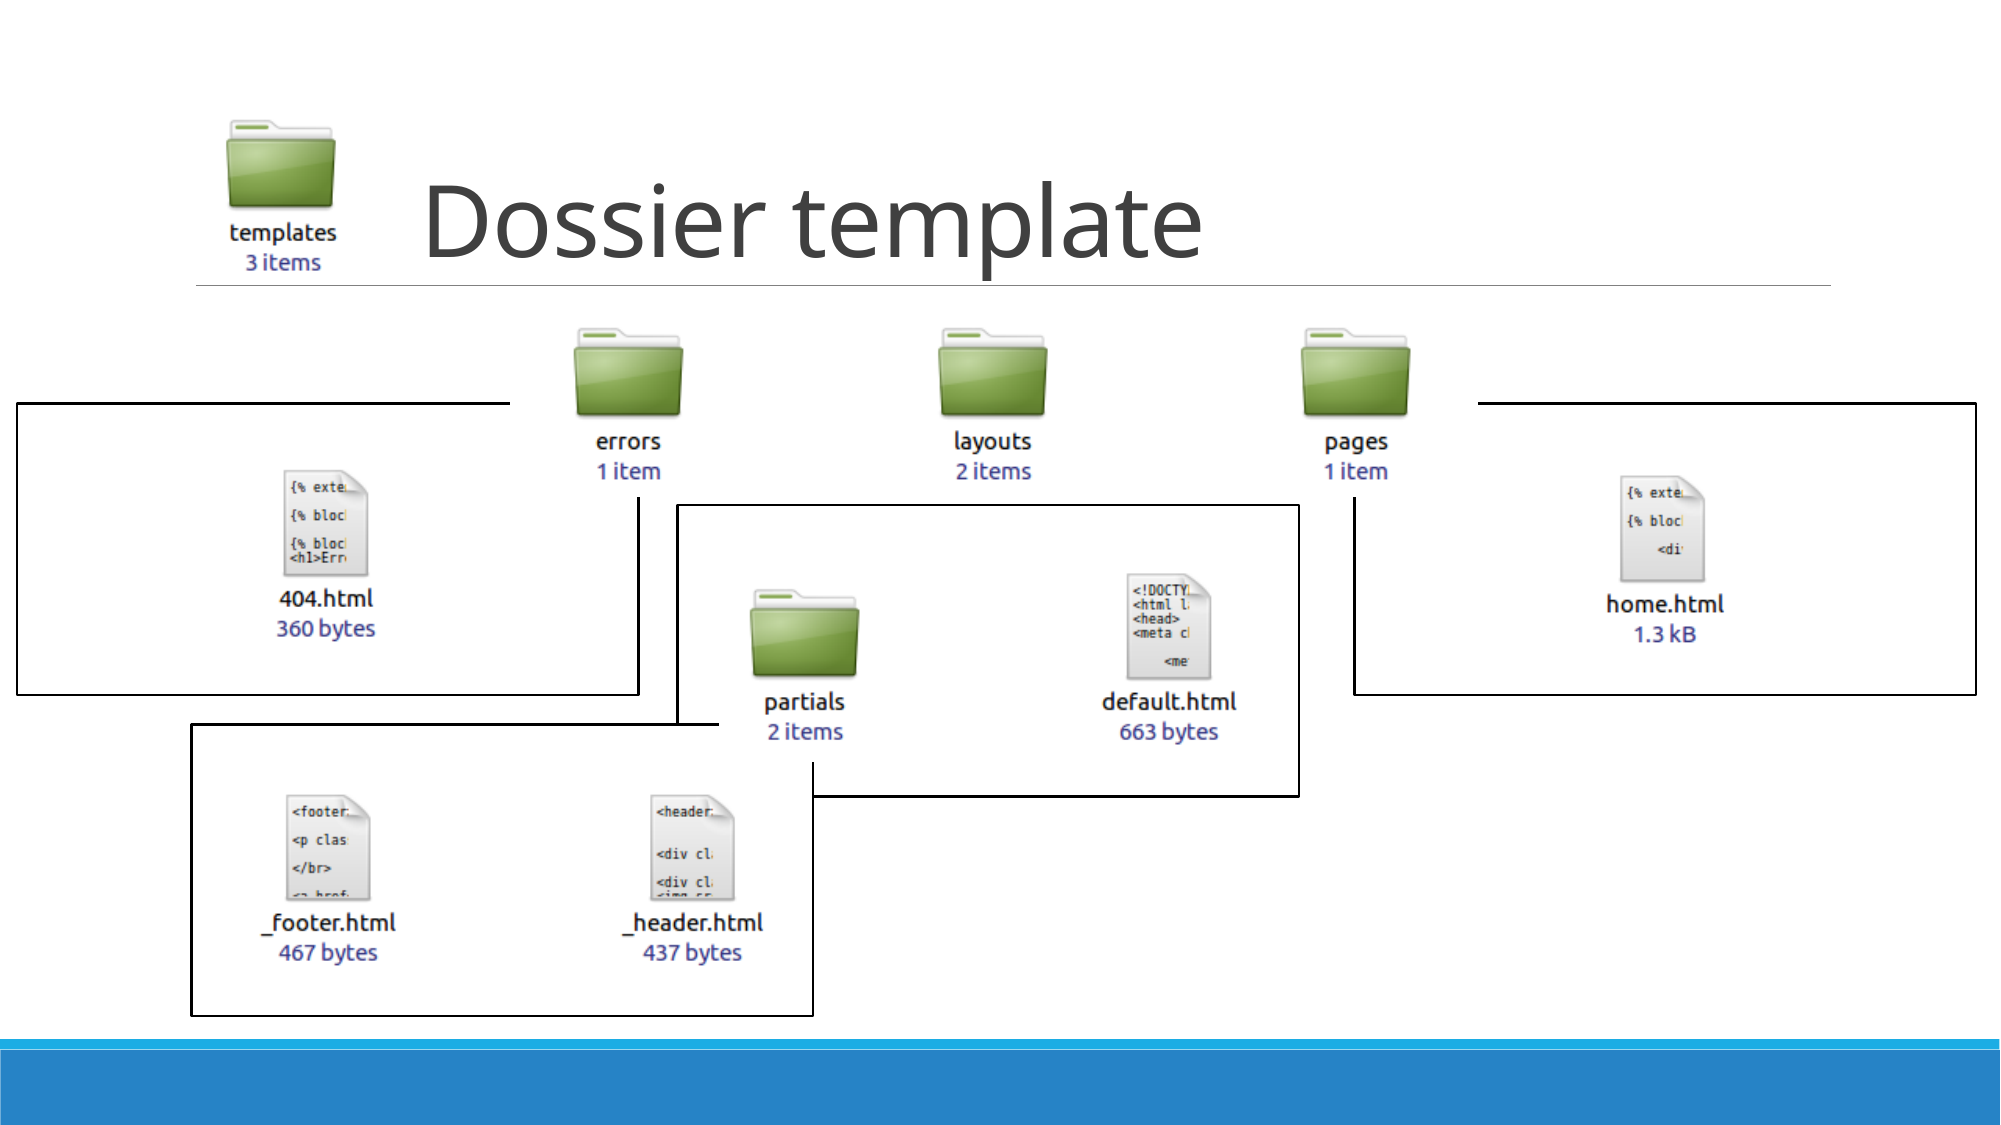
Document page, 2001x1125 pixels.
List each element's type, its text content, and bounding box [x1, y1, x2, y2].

picture [718, 569, 1261, 763]
picture [214, 464, 440, 652]
text_box [16, 402, 640, 696]
text_box [190, 723, 814, 1017]
text_box Dossier template [180, 47, 1830, 285]
picture [1563, 467, 1768, 663]
text_box [676, 506, 1300, 798]
text_box [1353, 402, 1977, 696]
picture [226, 783, 797, 986]
picture [509, 314, 1478, 497]
picture [0, 116, 372, 285]
